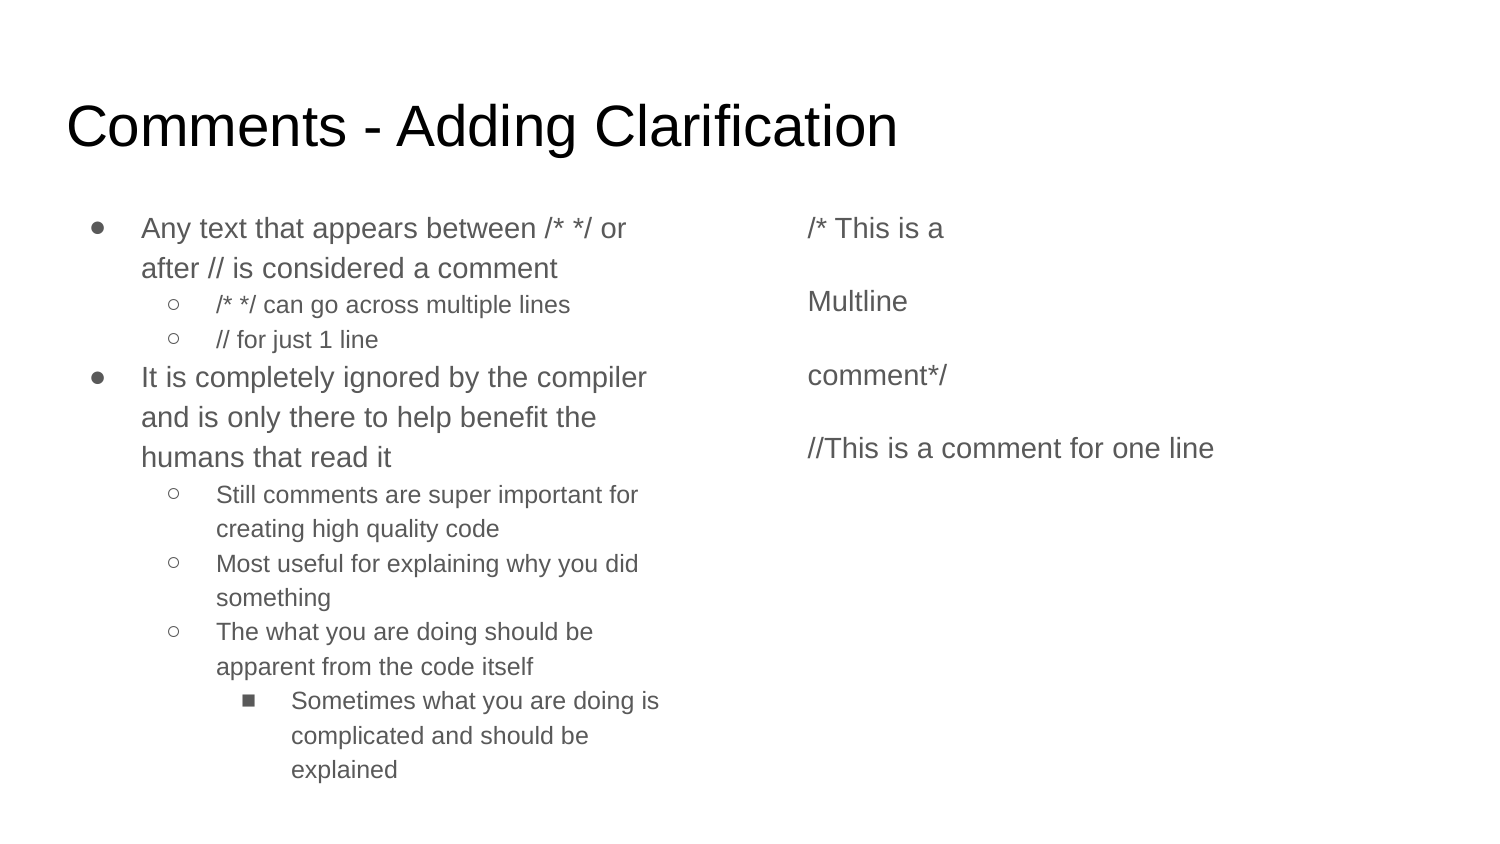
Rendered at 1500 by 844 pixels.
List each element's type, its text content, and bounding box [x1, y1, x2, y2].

list /* This is a Multline comment*/ //This is a comment for one line [792, 189, 1449, 750]
list Any text that appears between /* */ or after // is considered a comment /* */ can go across multiple lines // for just 1 line It is completely ignored by the compiler and is only there to help benefit the humans that read it Still comments are super important for creating high quality code Most useful for explaining why you did something The what you are doing should be apparent from the code itself Sometimes what you are doing is complicated and should be explained [51, 189, 708, 750]
title Comments - Adding Clarification [51, 72, 1449, 167]
